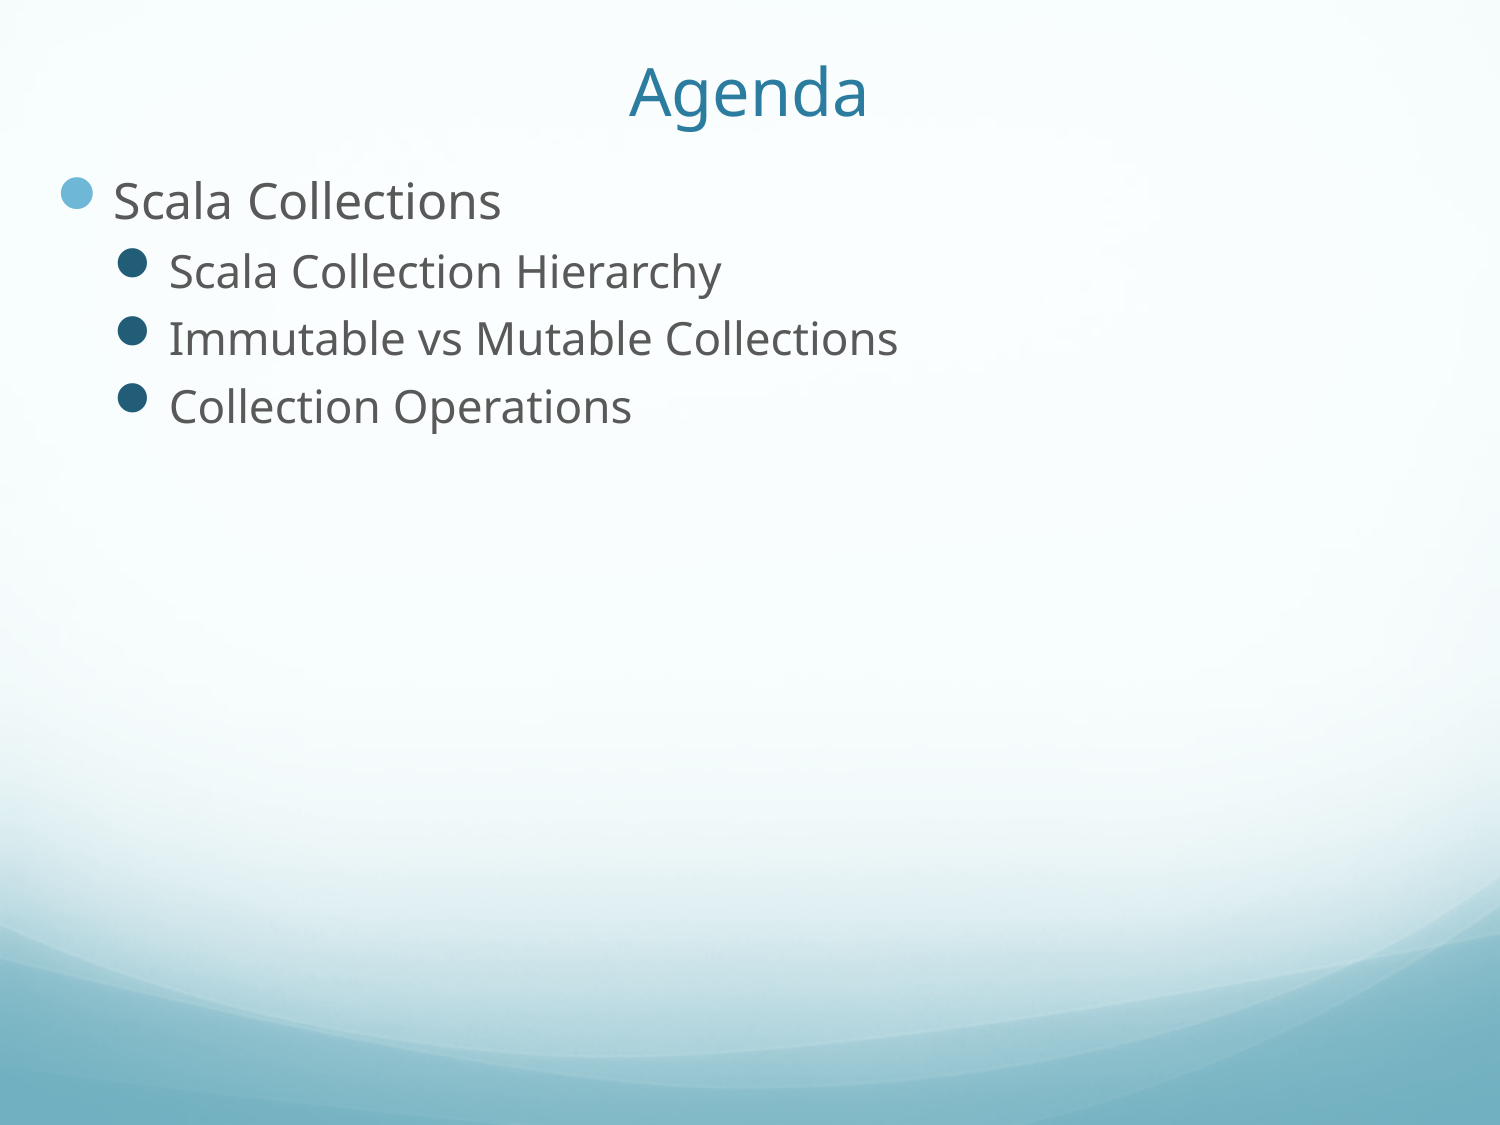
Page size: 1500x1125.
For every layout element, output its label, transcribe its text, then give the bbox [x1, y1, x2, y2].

list Scala Collections Scala Collection Hierarchy Immutable vs Mutable Collections Collection Operations [41, 162, 1459, 1025]
title Agenda [90, 17, 1410, 138]
